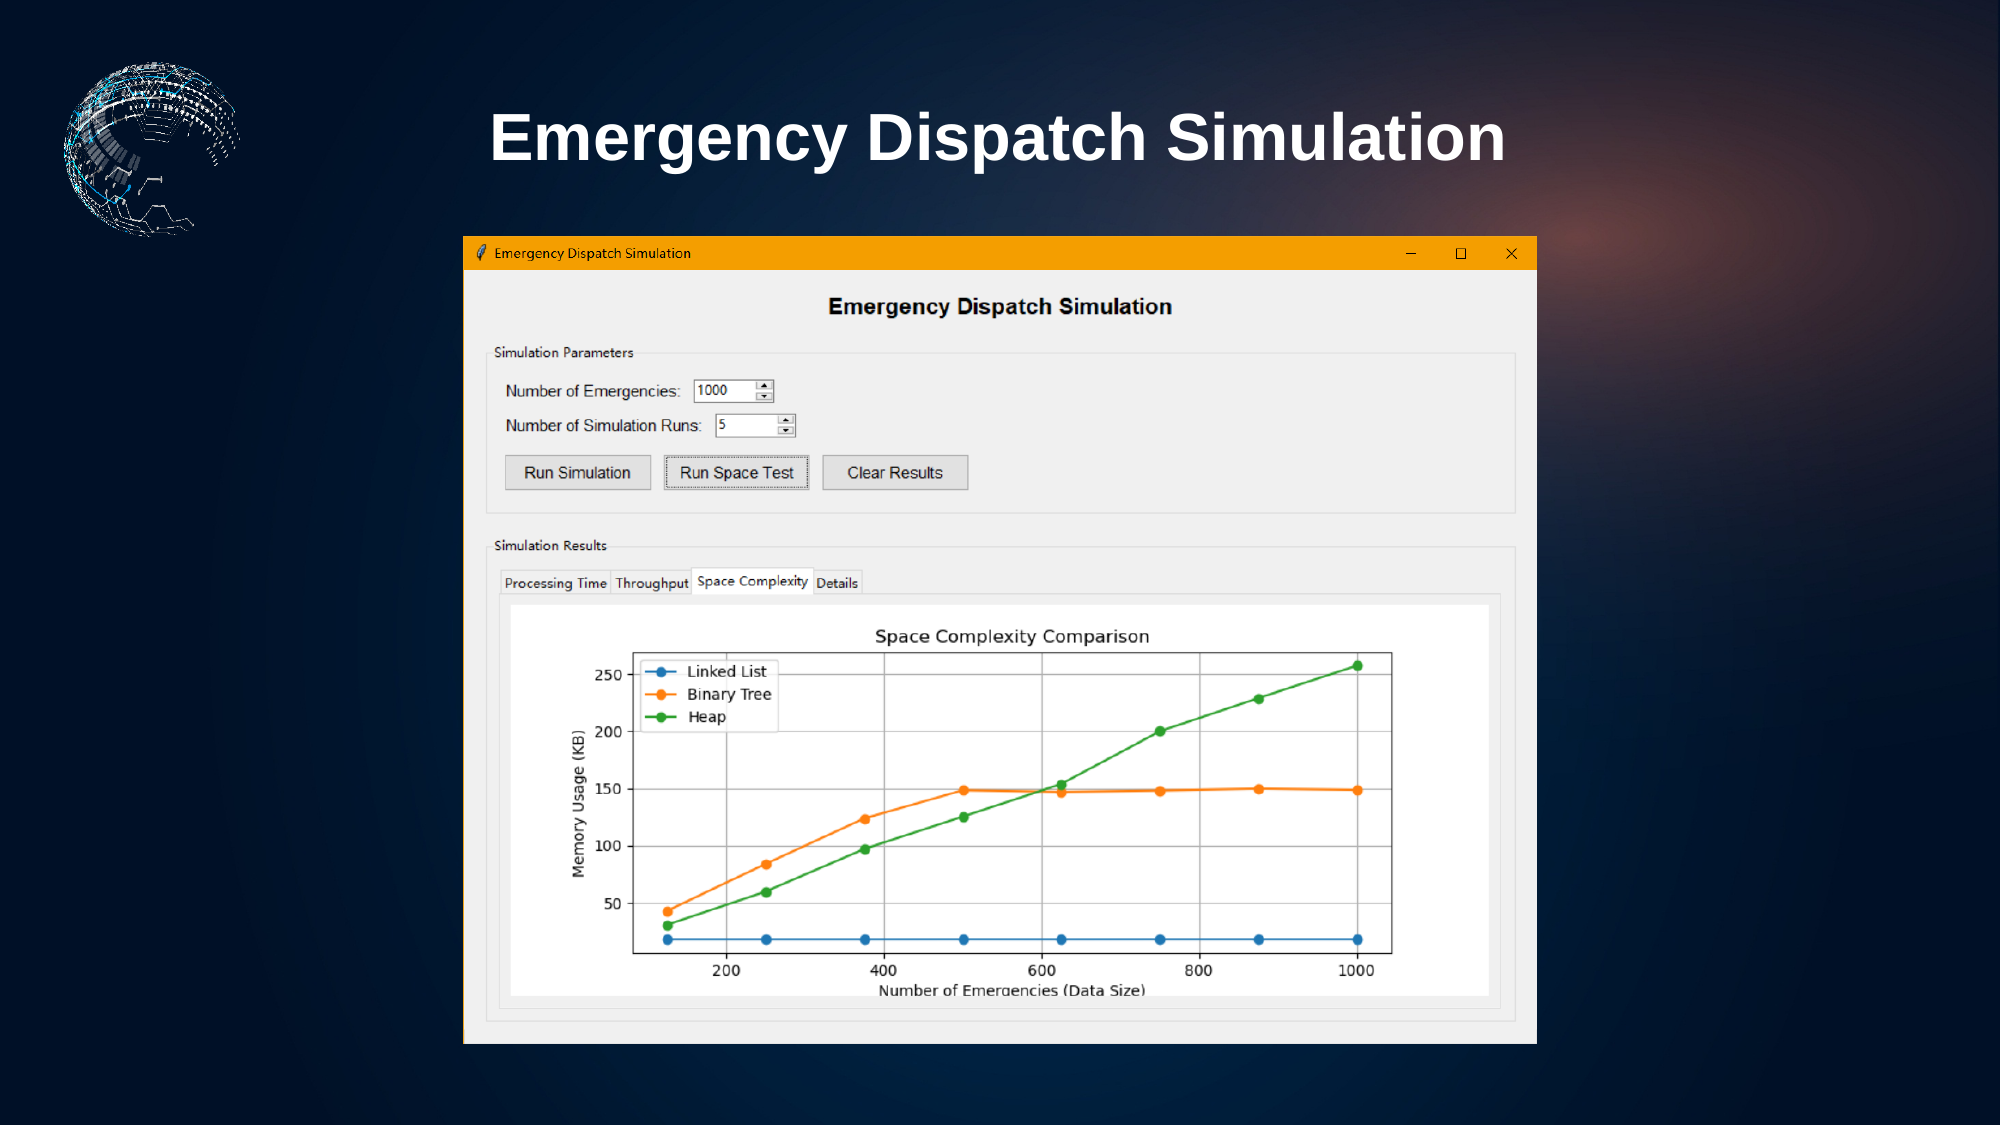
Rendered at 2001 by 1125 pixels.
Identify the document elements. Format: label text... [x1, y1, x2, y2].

text_box Emergency Dispatch Simulation [474, 86, 1526, 182]
picture [0, 0, 2000, 1125]
